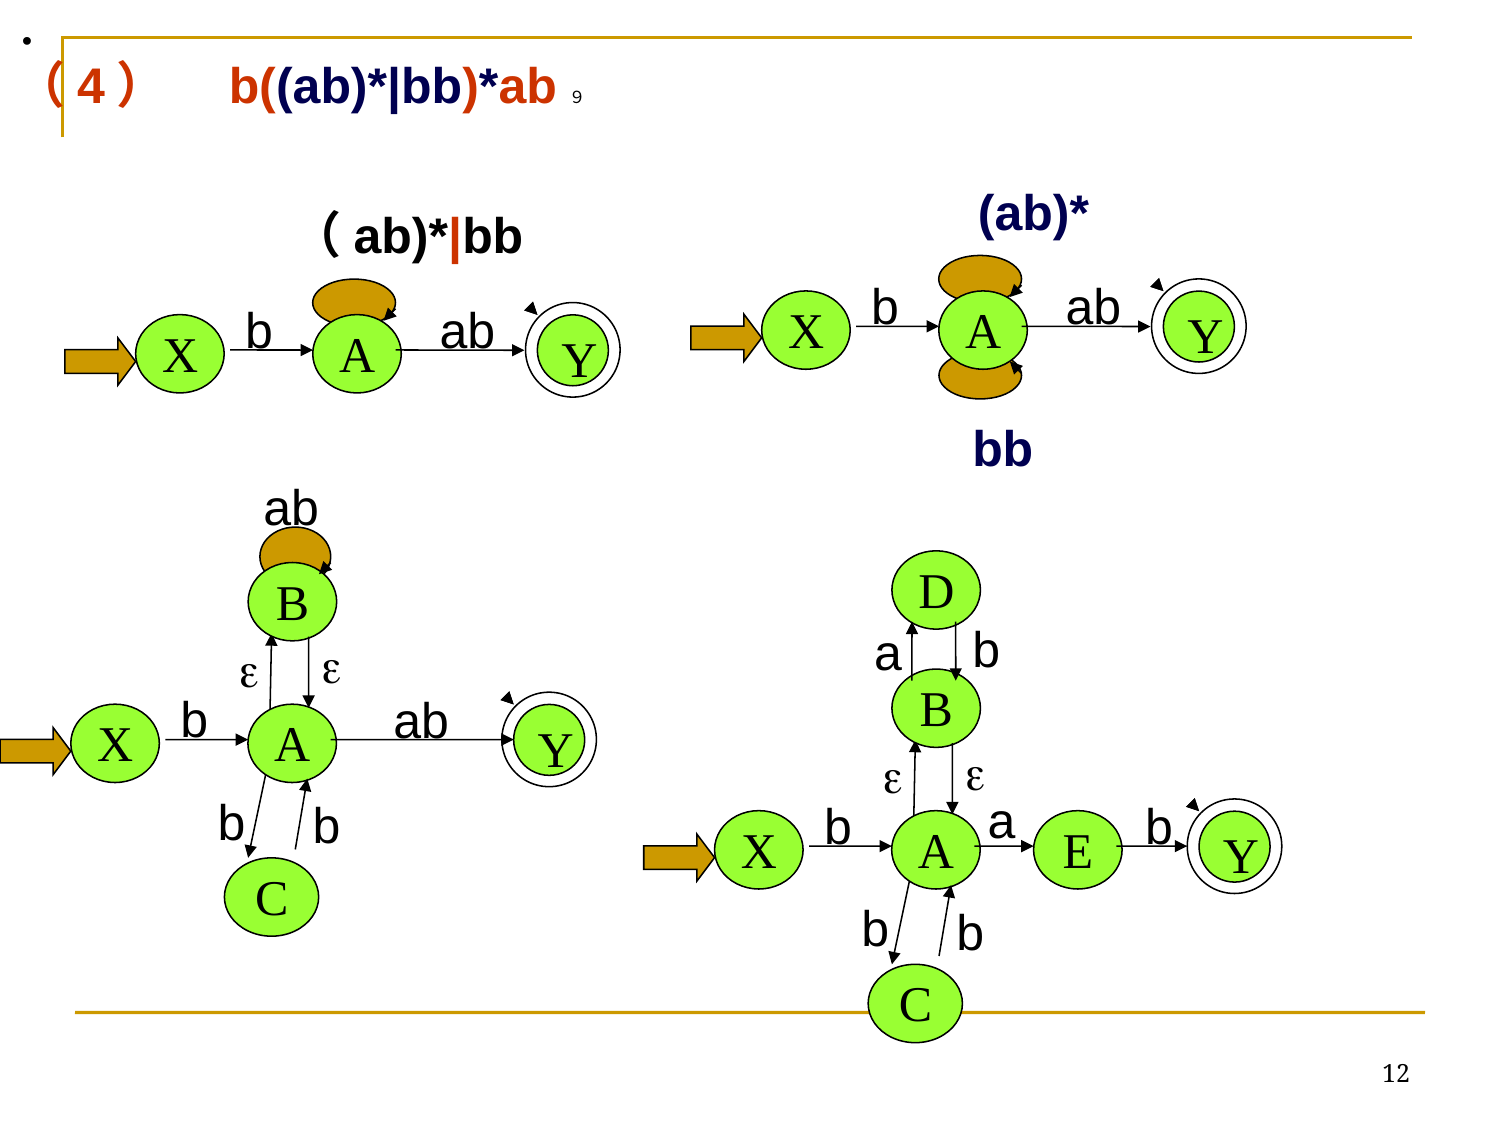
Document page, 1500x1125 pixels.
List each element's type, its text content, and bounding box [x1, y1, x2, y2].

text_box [690, 172, 1282, 485]
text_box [643, 550, 1282, 1043]
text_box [64, 196, 656, 398]
slide_number 12 [1074, 1023, 1426, 1100]
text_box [0, 467, 597, 937]
list ． （4） b((ab)*|bb)*ab９ [0, 0, 1425, 107]
